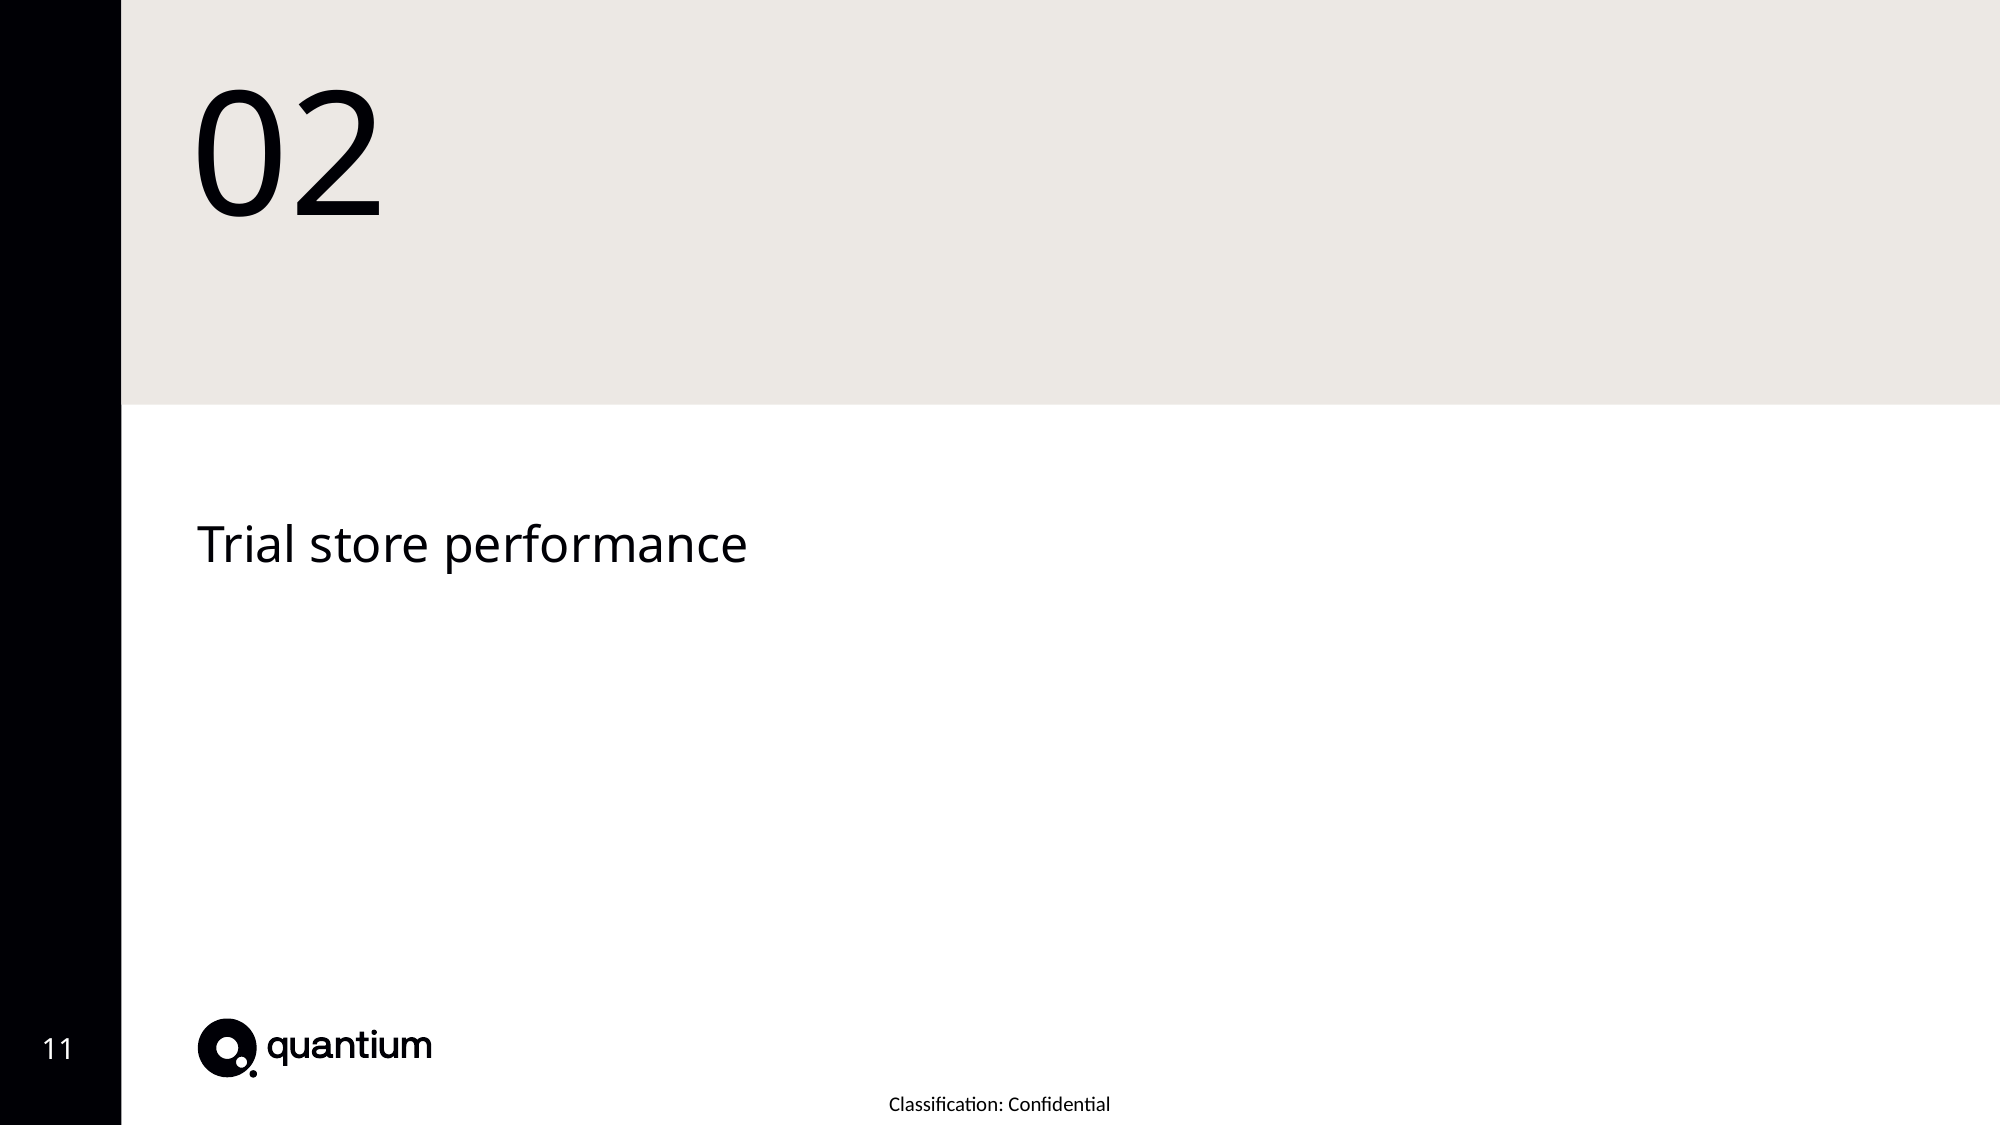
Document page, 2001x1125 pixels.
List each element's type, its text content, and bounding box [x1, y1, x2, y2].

list Trial store performance [197, 512, 1103, 925]
title 02 [190, 65, 569, 225]
